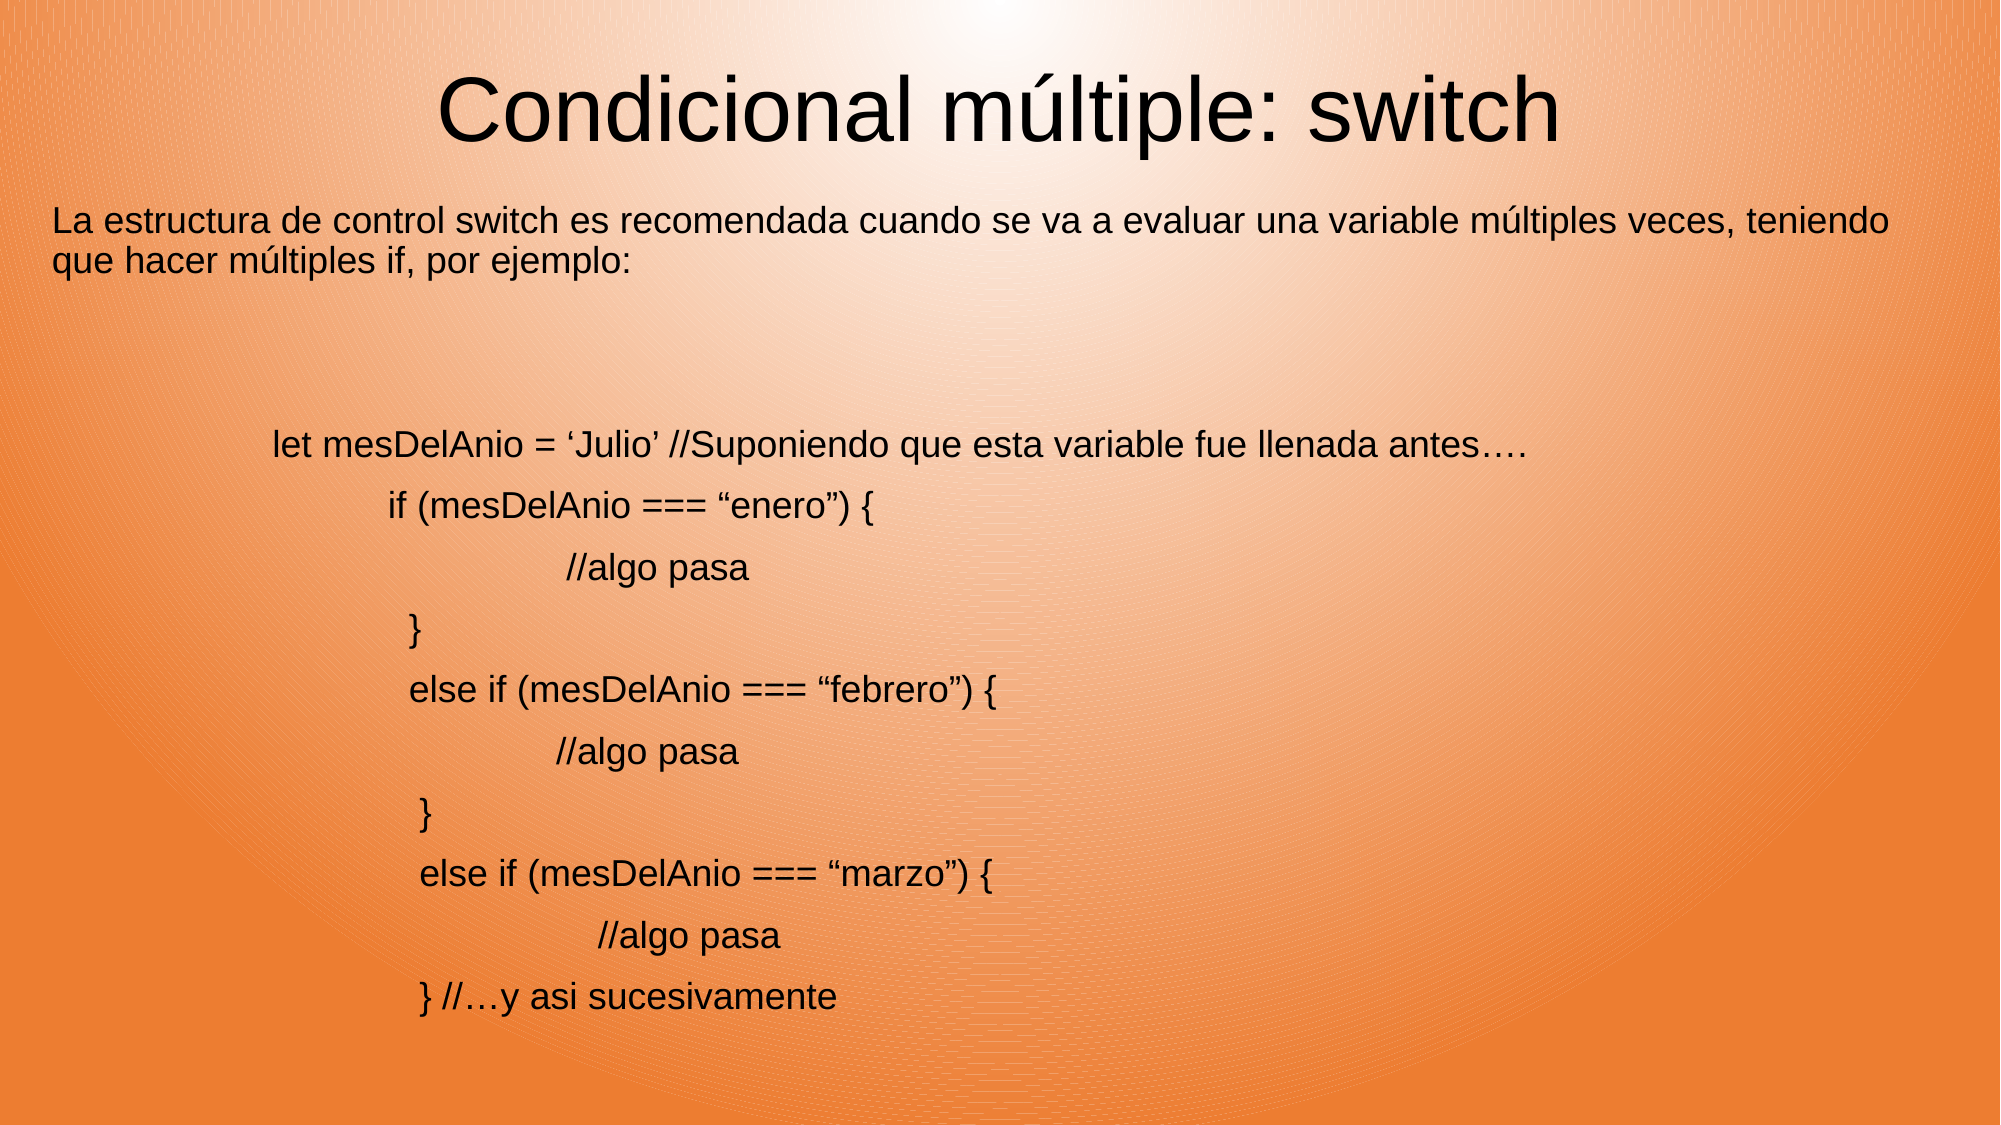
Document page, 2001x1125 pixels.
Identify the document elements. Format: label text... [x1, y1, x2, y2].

list La estructura de control switch es recomendada cuando se va a evaluar una variable múltiples veces, teniendo que hacer múltiples if, por ejemplo: let mesDelAnio = ‘Julio’ //Suponiendo que esta variable fue llenada antes…. if (mesDelAnio === “enero”) { //algo pasa } else if (mesDelAnio === “febrero”) { //algo pasa } else if (mesDelAnio === “marzo”) { //algo pasa } //…y asi sucesivamente [36, 193, 1963, 1092]
title Condicional múltiple: switch [137, 51, 1863, 173]
